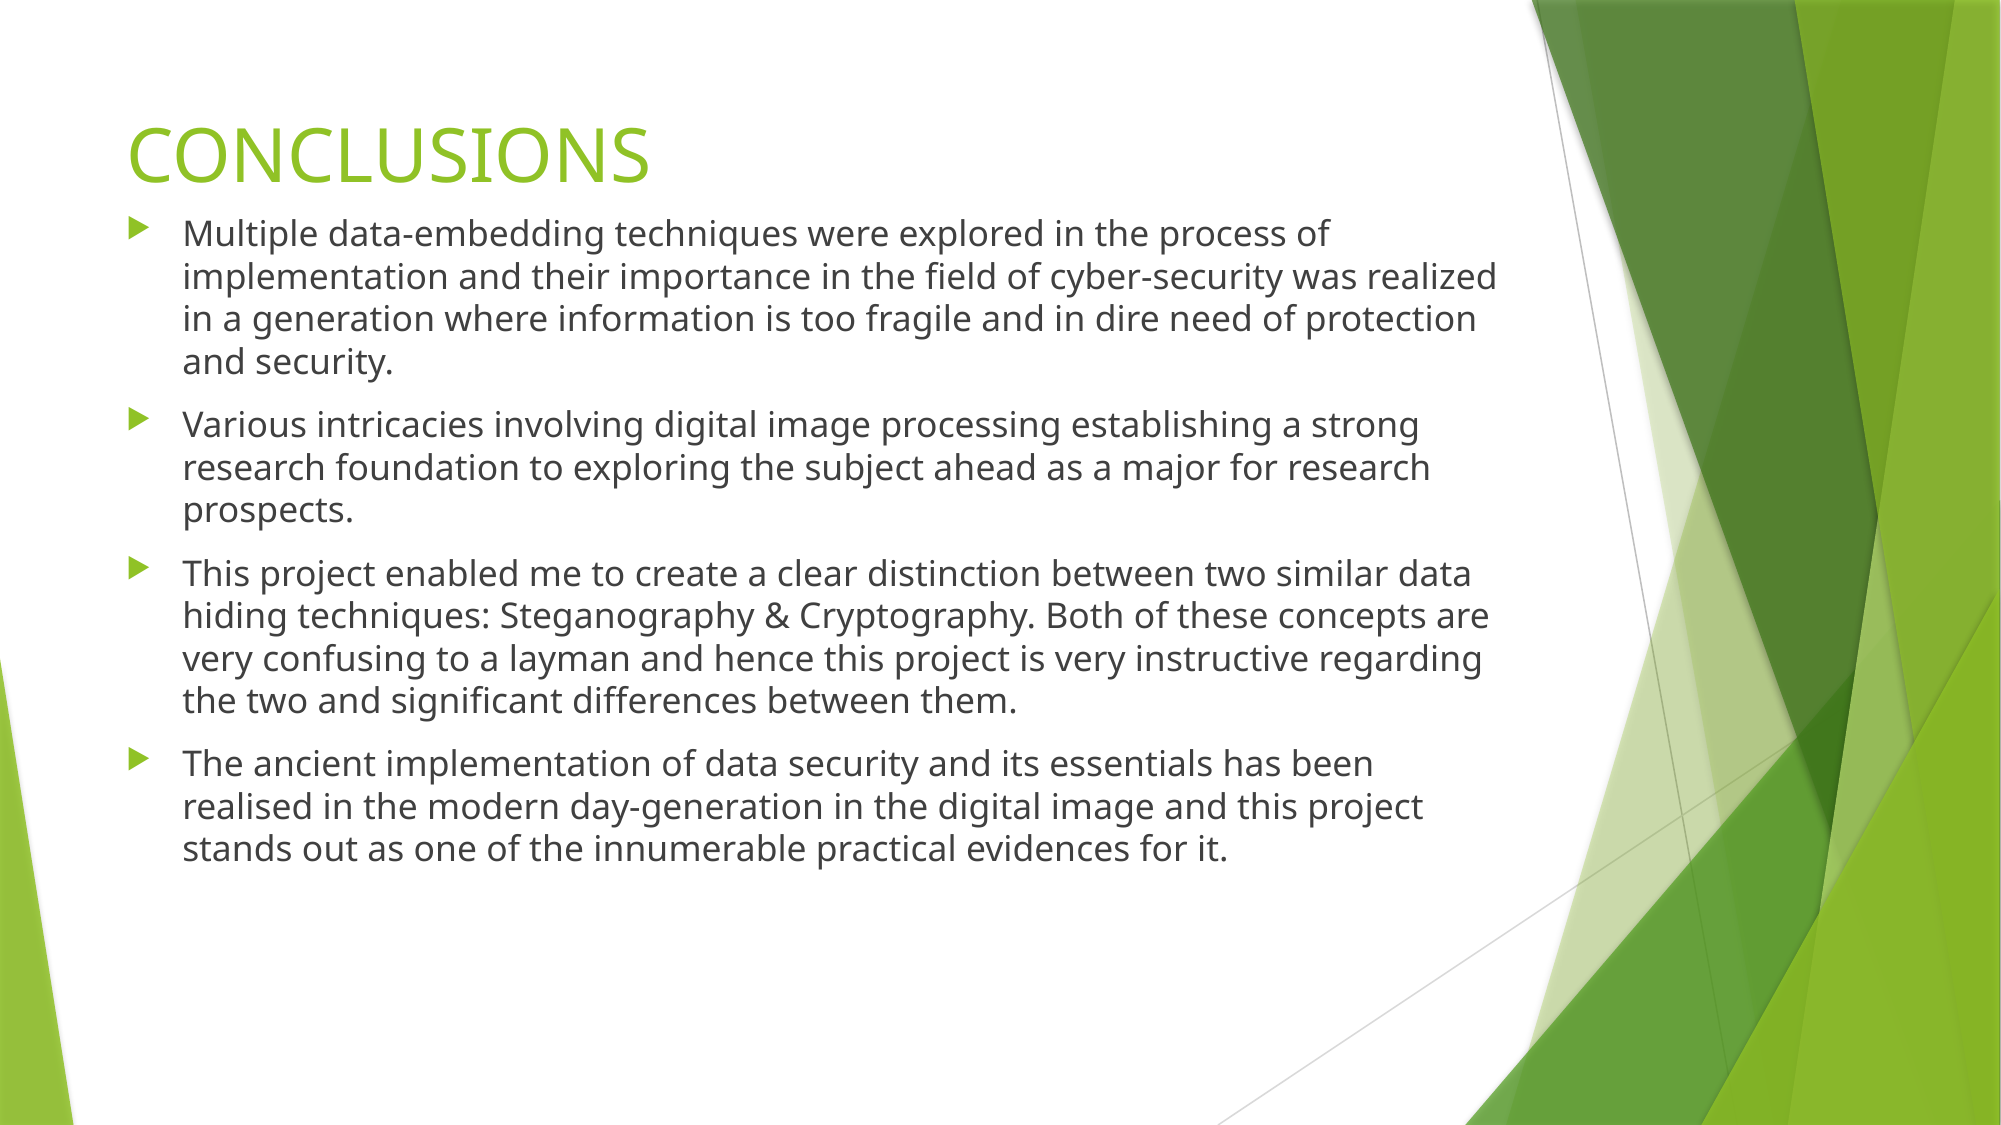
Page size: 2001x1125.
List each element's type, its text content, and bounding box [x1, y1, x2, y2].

list Multiple data-embedding techniques were explored in the process of implementation and their importance in the field of cyber-security was realized in a generation where information is too fragile and in dire need of protection and security. Various intricacies involving digital image processing establishing a strong research foundation to exploring the subject ahead as a major for research prospects. This project enabled me to create a clear distinction between two similar data hiding techniques: Steganography & Cryptography. Both of these concepts are very confusing to a layman and hence this project is very instructive regarding the two and significant differences between them. The ancient implementation of data security and its essentials has been realised in the modern day-generation in the digital image and this project stands out as one of the innumerable practical evidences for it. [111, 203, 1522, 1066]
title CONCLUSIONS [111, 99, 1522, 203]
